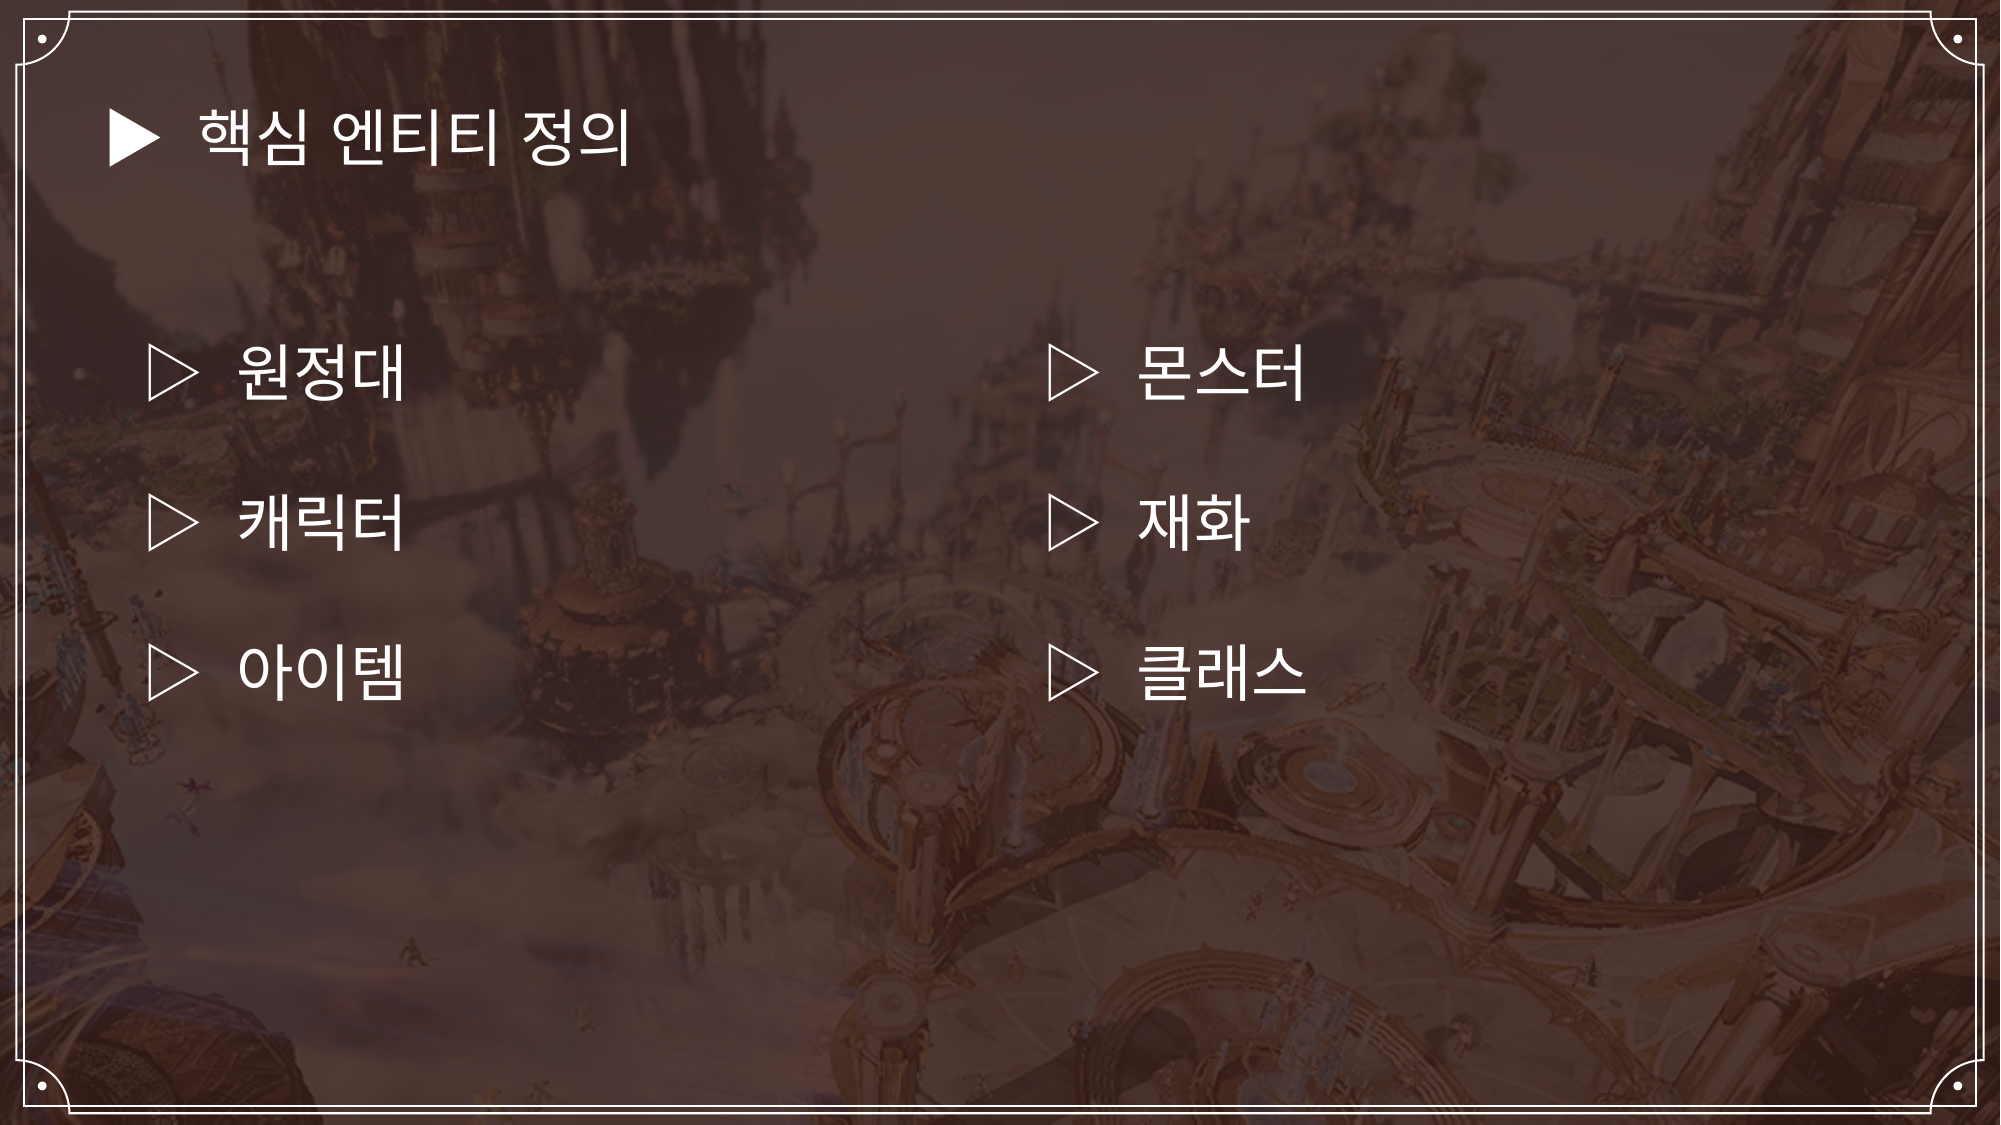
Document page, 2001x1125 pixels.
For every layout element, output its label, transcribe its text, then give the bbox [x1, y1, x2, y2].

text_box ▷ 원정대 ▷ 캐릭터 ▷ 아이템 [126, 327, 1000, 717]
text_box ▷ 몬스터 ▷ 재화 ▷ 클래스 [1027, 327, 1901, 717]
text_box ▶ 핵심 엔티티 정의 [88, 91, 1073, 181]
